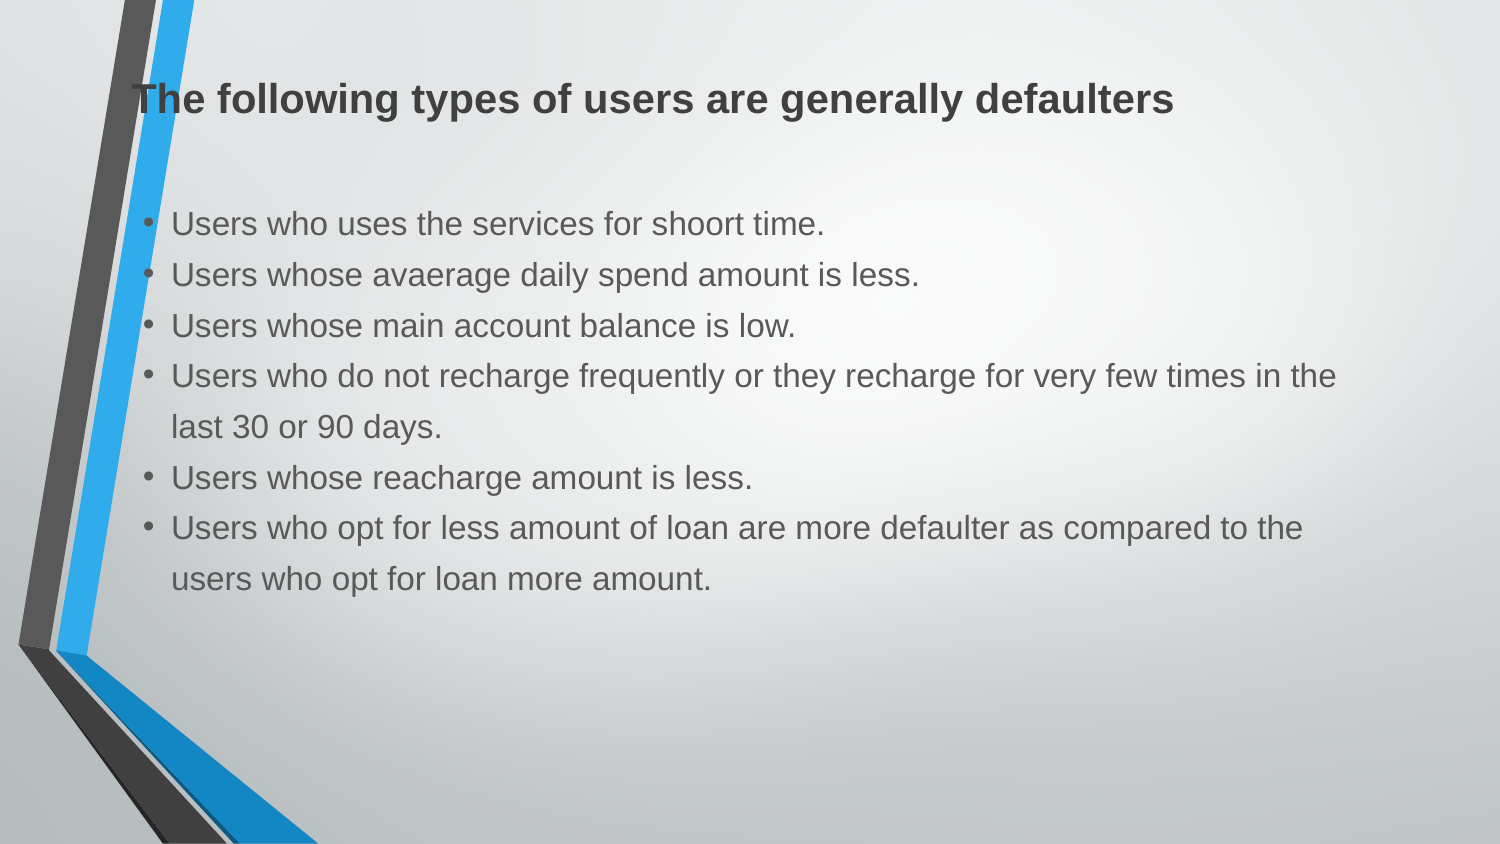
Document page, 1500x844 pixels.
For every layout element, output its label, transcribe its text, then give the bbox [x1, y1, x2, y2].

text_box The following types of users are generally defaulters [131, 71, 1427, 123]
text_box Users who uses the services for shoort time. Users whose avaerage daily spend amount is less. Users whose main account balance is low. Users who do not recharge frequently or they recharge for very few times in the last 30 or 90 days. Users whose reacharge amount is less. Users who opt for less amount of loan are more defaulter as compared to the users who opt for loan more amount. [128, 184, 1392, 656]
